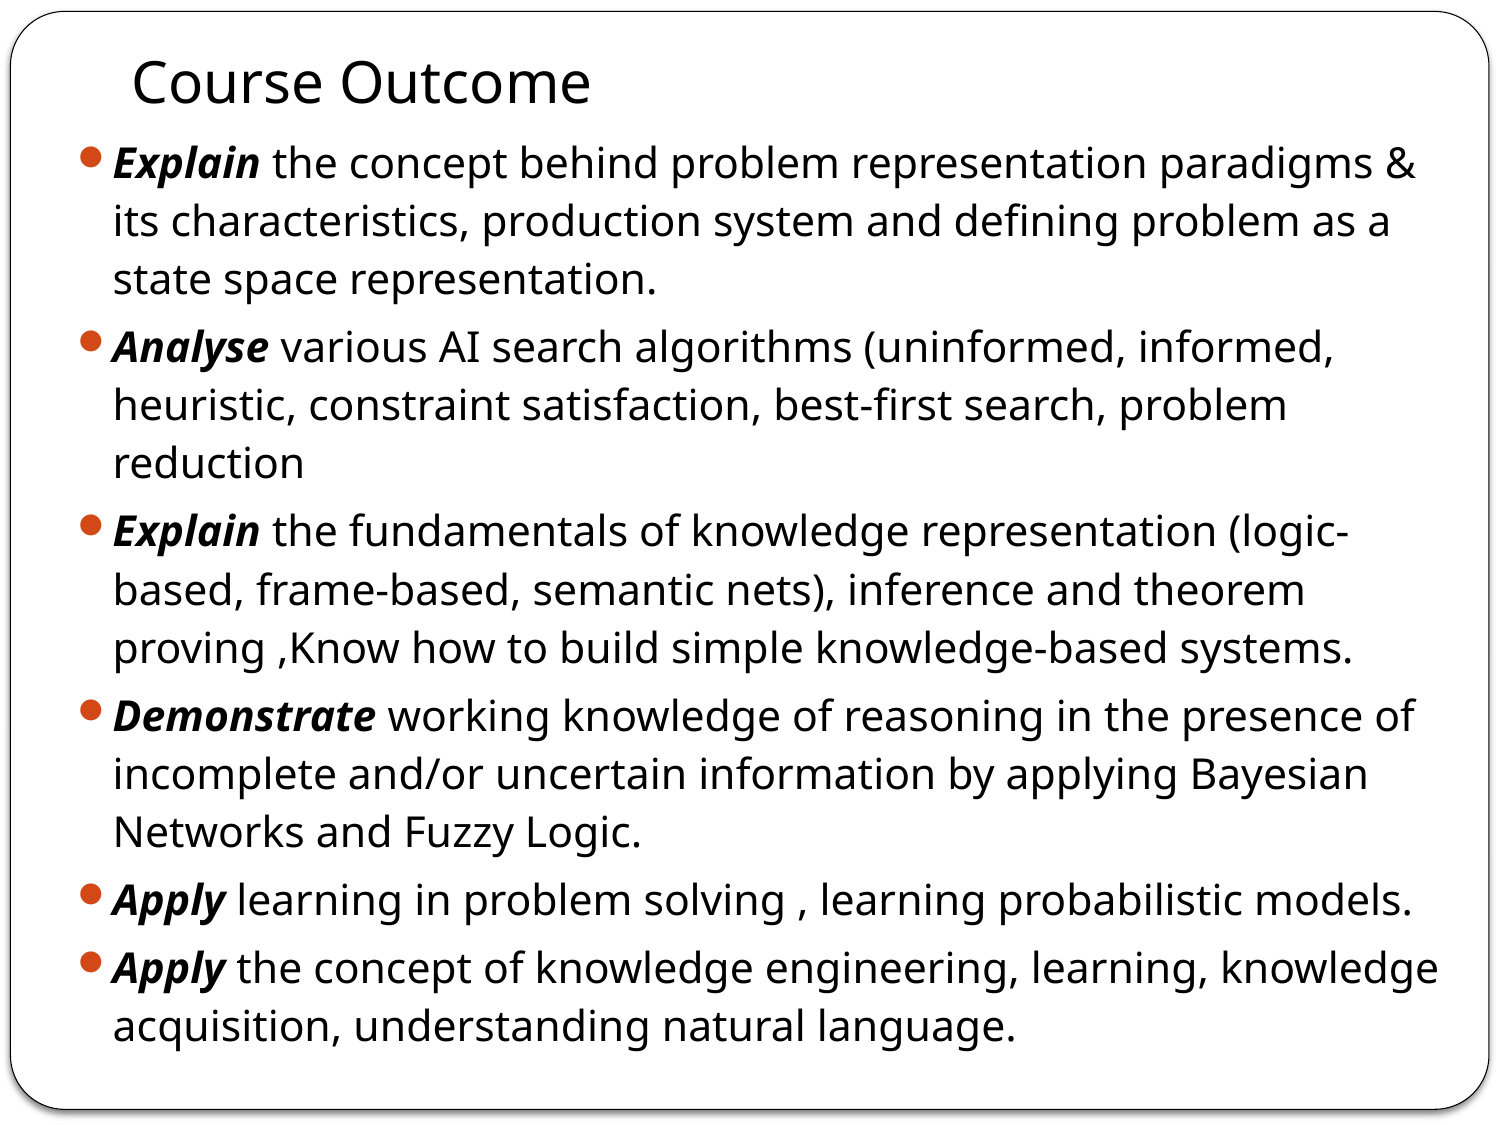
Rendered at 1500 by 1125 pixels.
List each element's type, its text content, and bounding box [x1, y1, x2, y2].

text_box Explain the concept behind problem representation paradigms & its characteristics, production system and defining problem as a state space representation. Analyse various AI search algorithms (uninformed, informed, heuristic, constraint satisfaction, best-first search, problem reduction Explain the fundamentals of knowledge representation (logic-based, frame-based, semantic nets), inference and theorem proving ,Know how to build simple knowledge-based systems. Demonstrate working knowledge of reasoning in the presence of incomplete and/or uncertain information by applying Bayesian Networks and Fuzzy Logic. Apply learning in problem solving , learning probabilistic models. Apply the concept of knowledge engineering, learning, knowledge acquisition, understanding natural language. [62, 124, 1475, 1075]
text_box Course Outcome [116, 37, 634, 123]
